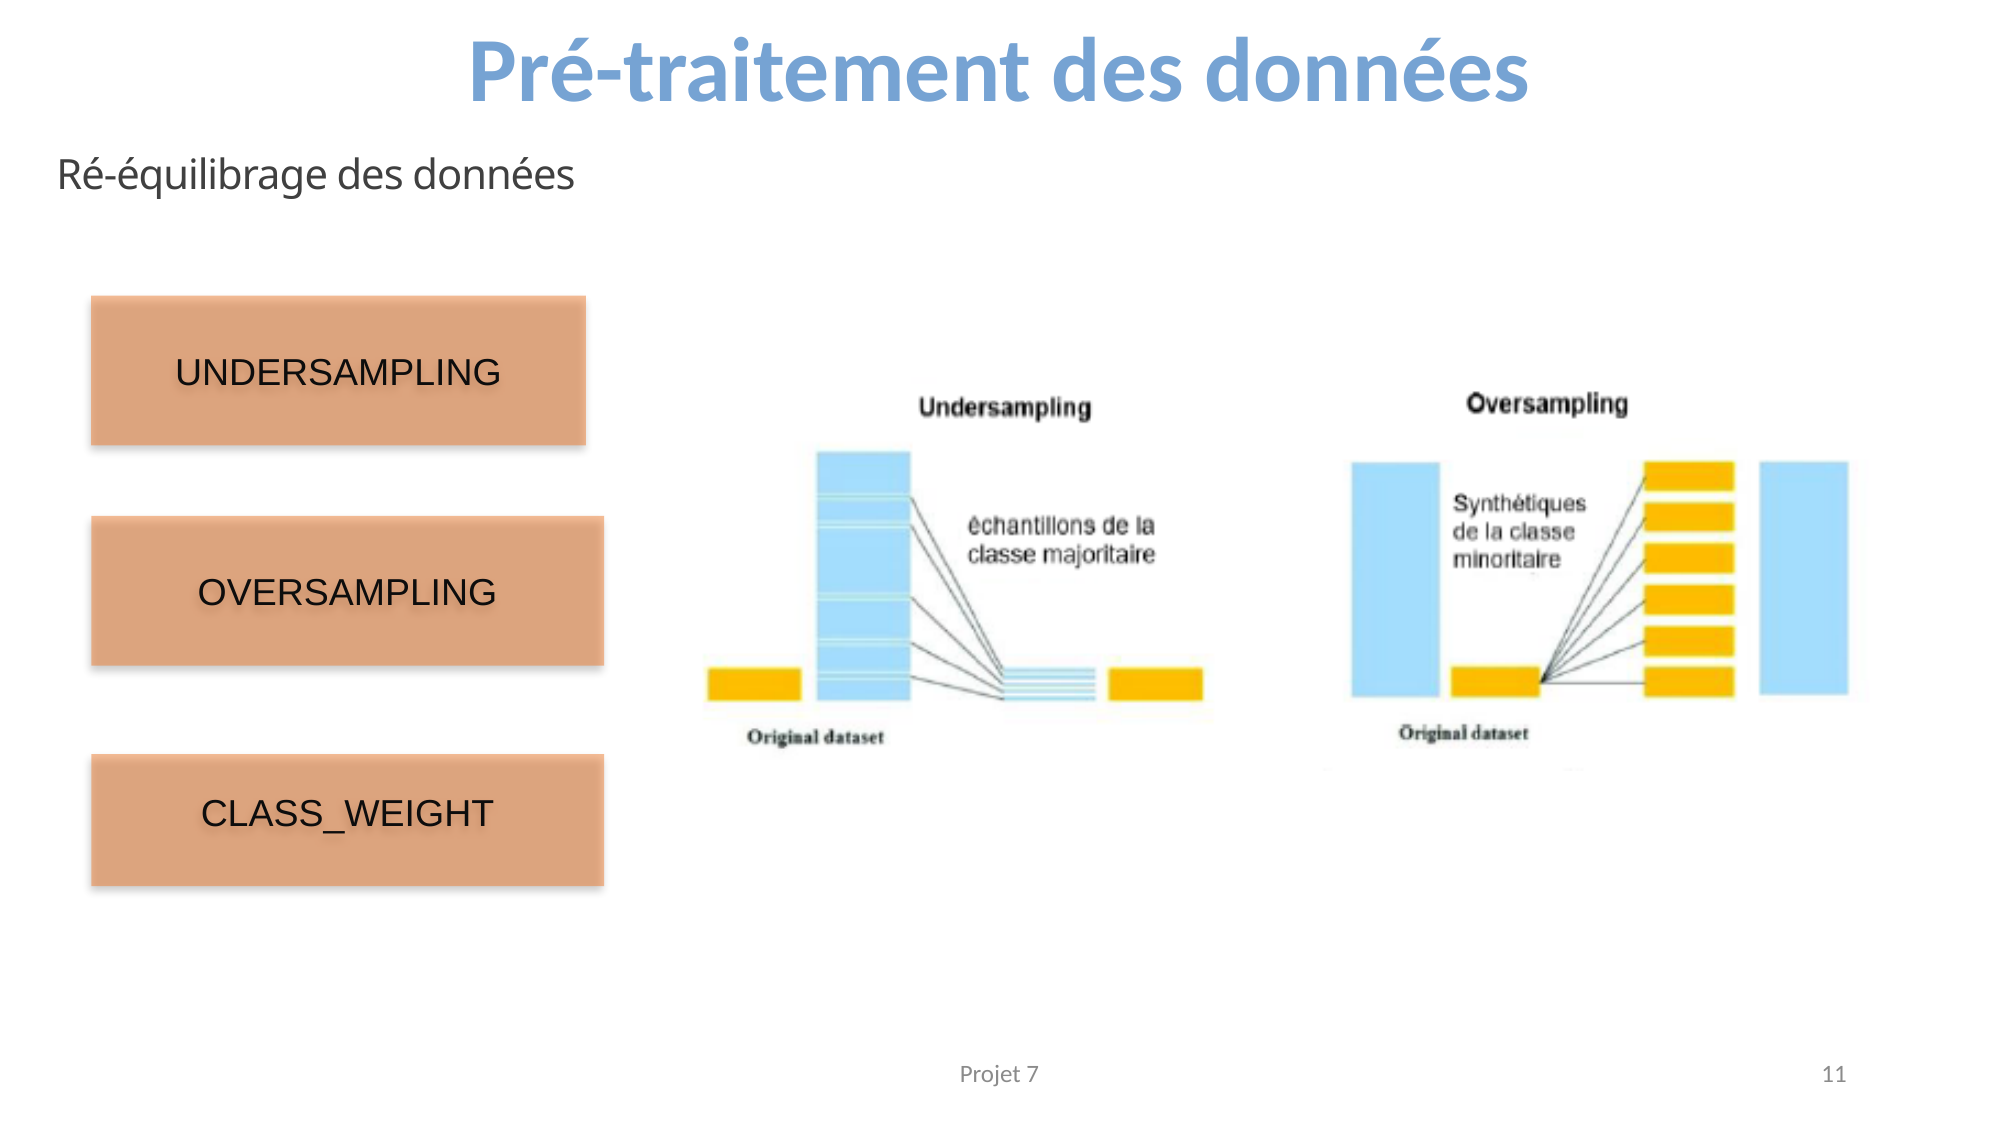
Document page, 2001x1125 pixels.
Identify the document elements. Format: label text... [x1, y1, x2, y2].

text_box OVERSAMPLING [91, 515, 605, 666]
text_box UNDERSAMPLING [91, 295, 586, 446]
text_box CLASS_WEIGHT [91, 754, 605, 887]
text_box Ré-équilibrage des données [41, 141, 650, 206]
footer Projet 7 [662, 1042, 1337, 1102]
text_box Pré-traitement des données [0, 2, 2001, 128]
picture [673, 376, 1919, 771]
slide_number 11 [1412, 1042, 1862, 1102]
